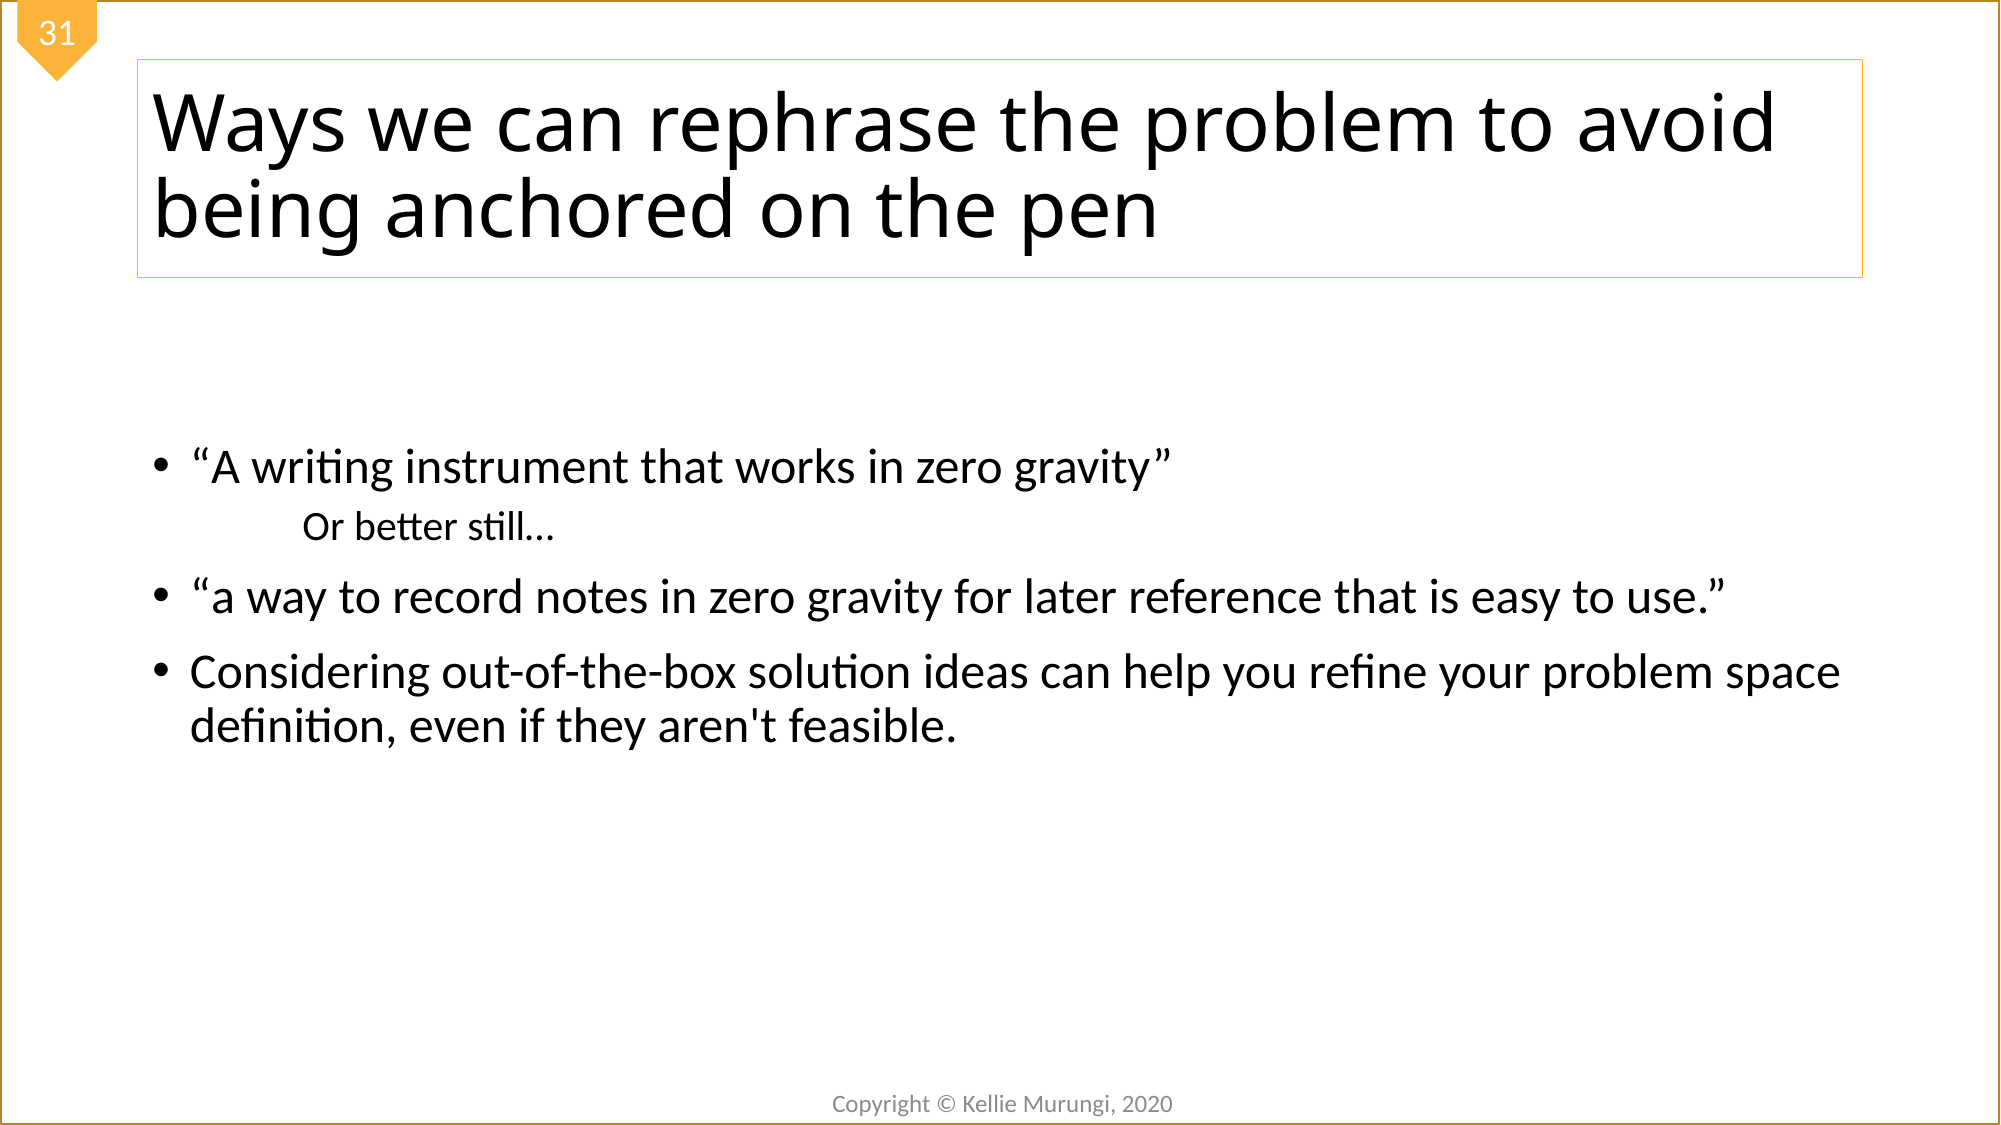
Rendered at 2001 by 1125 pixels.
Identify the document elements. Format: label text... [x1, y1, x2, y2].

title Ways we can rephrase the problem to avoid being anchored on the pen [137, 59, 1863, 277]
list “A writing instrument that works in zero gravity” Or better still… “a way to record notes in zero gravity for later reference that is easy to use.” Considering out-of-the-box solution ideas can help you refine your problem space definition, even if they aren't feasible. [137, 277, 1863, 992]
